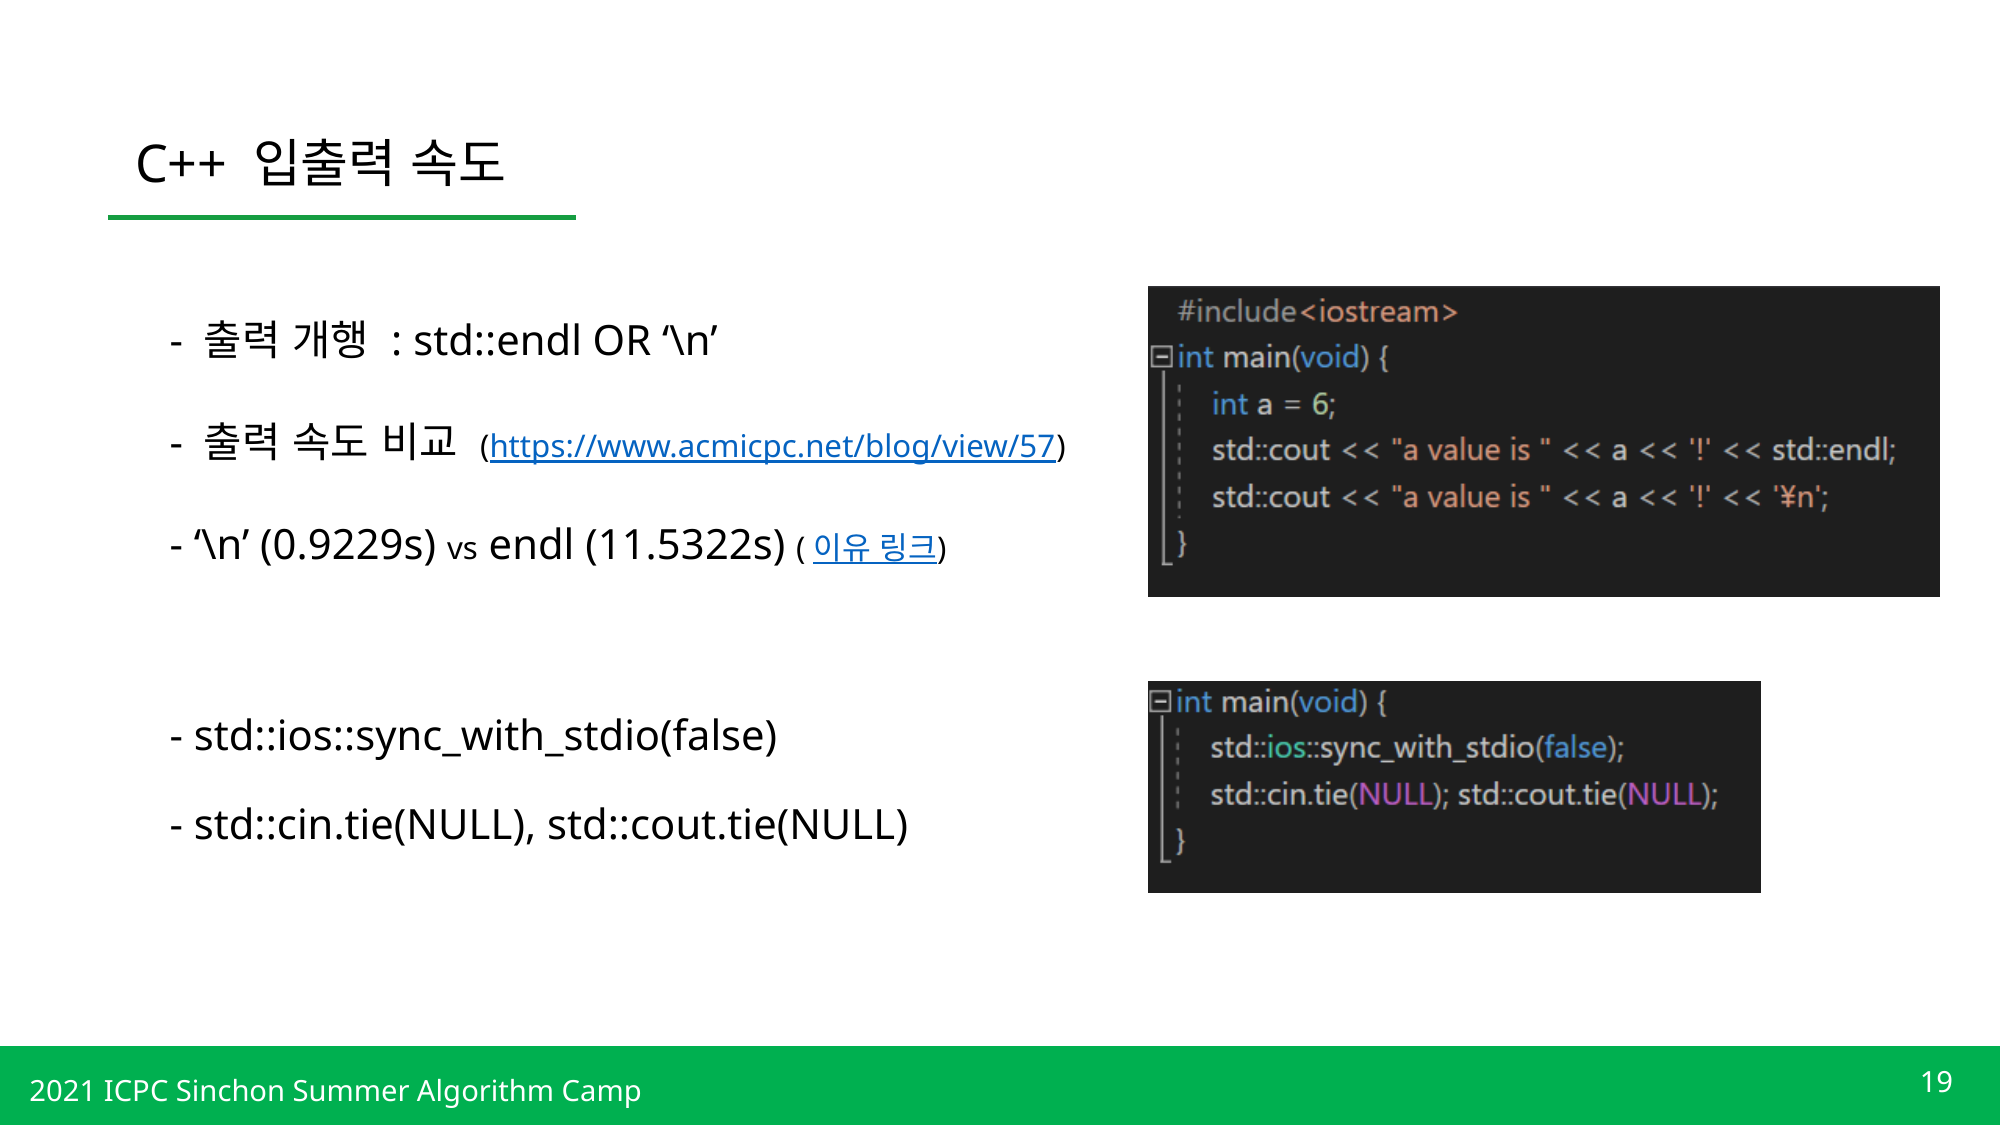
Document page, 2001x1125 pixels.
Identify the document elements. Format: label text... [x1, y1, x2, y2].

picture [1148, 286, 1940, 597]
text_box - 출력 속도 비교 (https://www.acmicpc.net/blog/view/57) [154, 408, 1148, 474]
slide_number 19 [1817, 1053, 1969, 1114]
text_box C++ 입출력 속도 [120, 123, 589, 201]
text_box - ‘\n’ (0.9229s) vs endl (11.5322s) (이유 링크) [154, 510, 1148, 576]
picture [1148, 681, 1761, 893]
text_box - 출력 개행 : std::endl OR ‘\n’ [154, 306, 1148, 372]
text_box [0, 1046, 2000, 1125]
text_box - std::ios::sync_with_stdio(false) [154, 701, 1148, 767]
text_box 2021 ICPC Sinchon Summer Algorithm Camp [14, 1064, 880, 1115]
text_box - std::cin.tie(NULL), std::cout.tie(NULL) [154, 790, 1148, 855]
